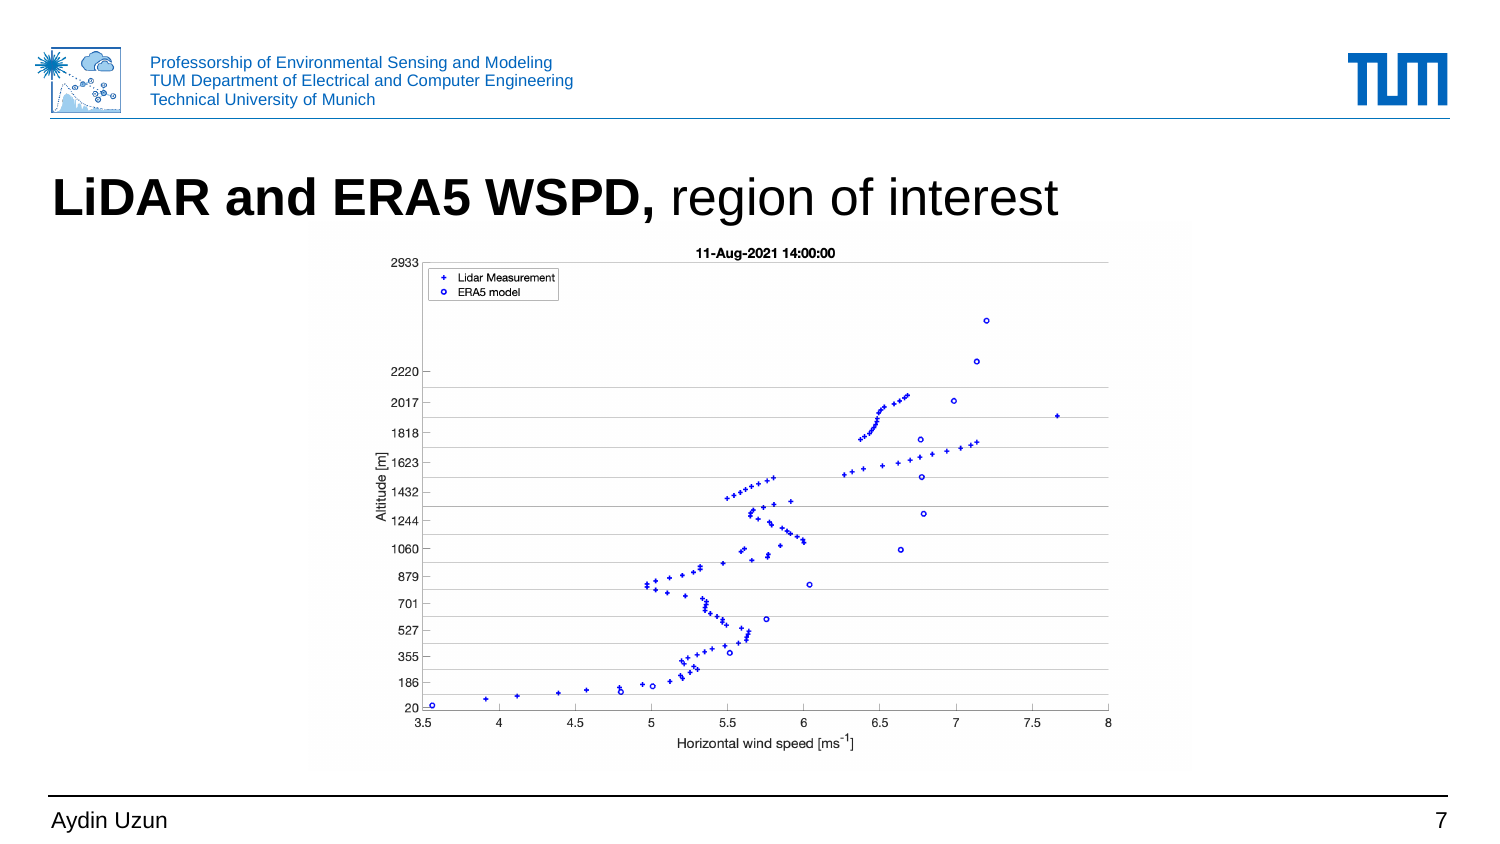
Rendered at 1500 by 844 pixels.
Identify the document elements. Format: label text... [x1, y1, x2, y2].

picture [35, 47, 121, 113]
slide_number 7 [1112, 796, 1448, 842]
title LiDAR and ERA5 WSPD, region of interest [52, 159, 1449, 223]
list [308, 221, 1192, 771]
footer Aydin Uzun [51, 796, 1112, 842]
